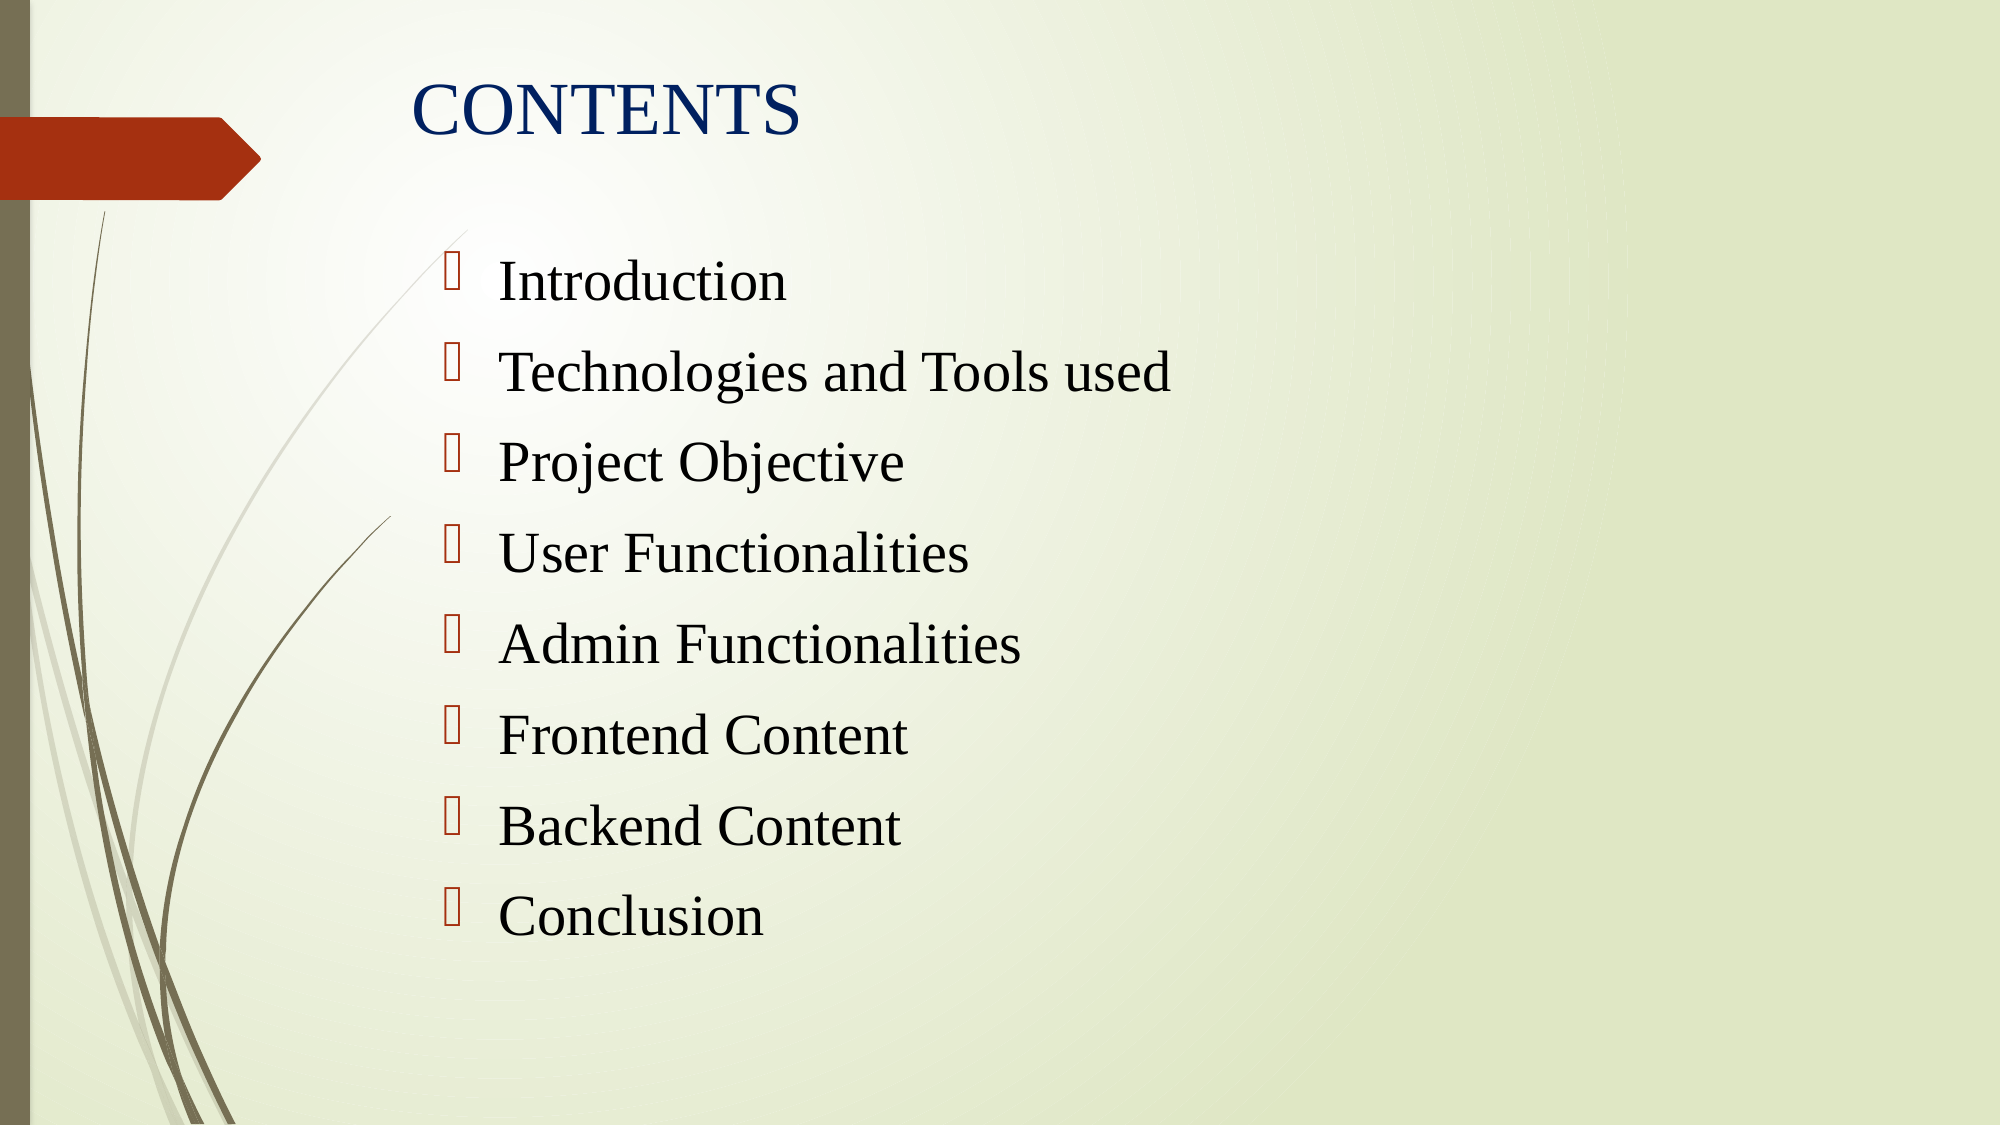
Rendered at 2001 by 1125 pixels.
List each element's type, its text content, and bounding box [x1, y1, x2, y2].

title CONTENTS [396, 52, 828, 192]
list Introduction Technologies and Tools used Project Objective User Functionalities Admin Functionalities Frontend Content Backend Content Conclusion [427, 234, 1891, 1043]
